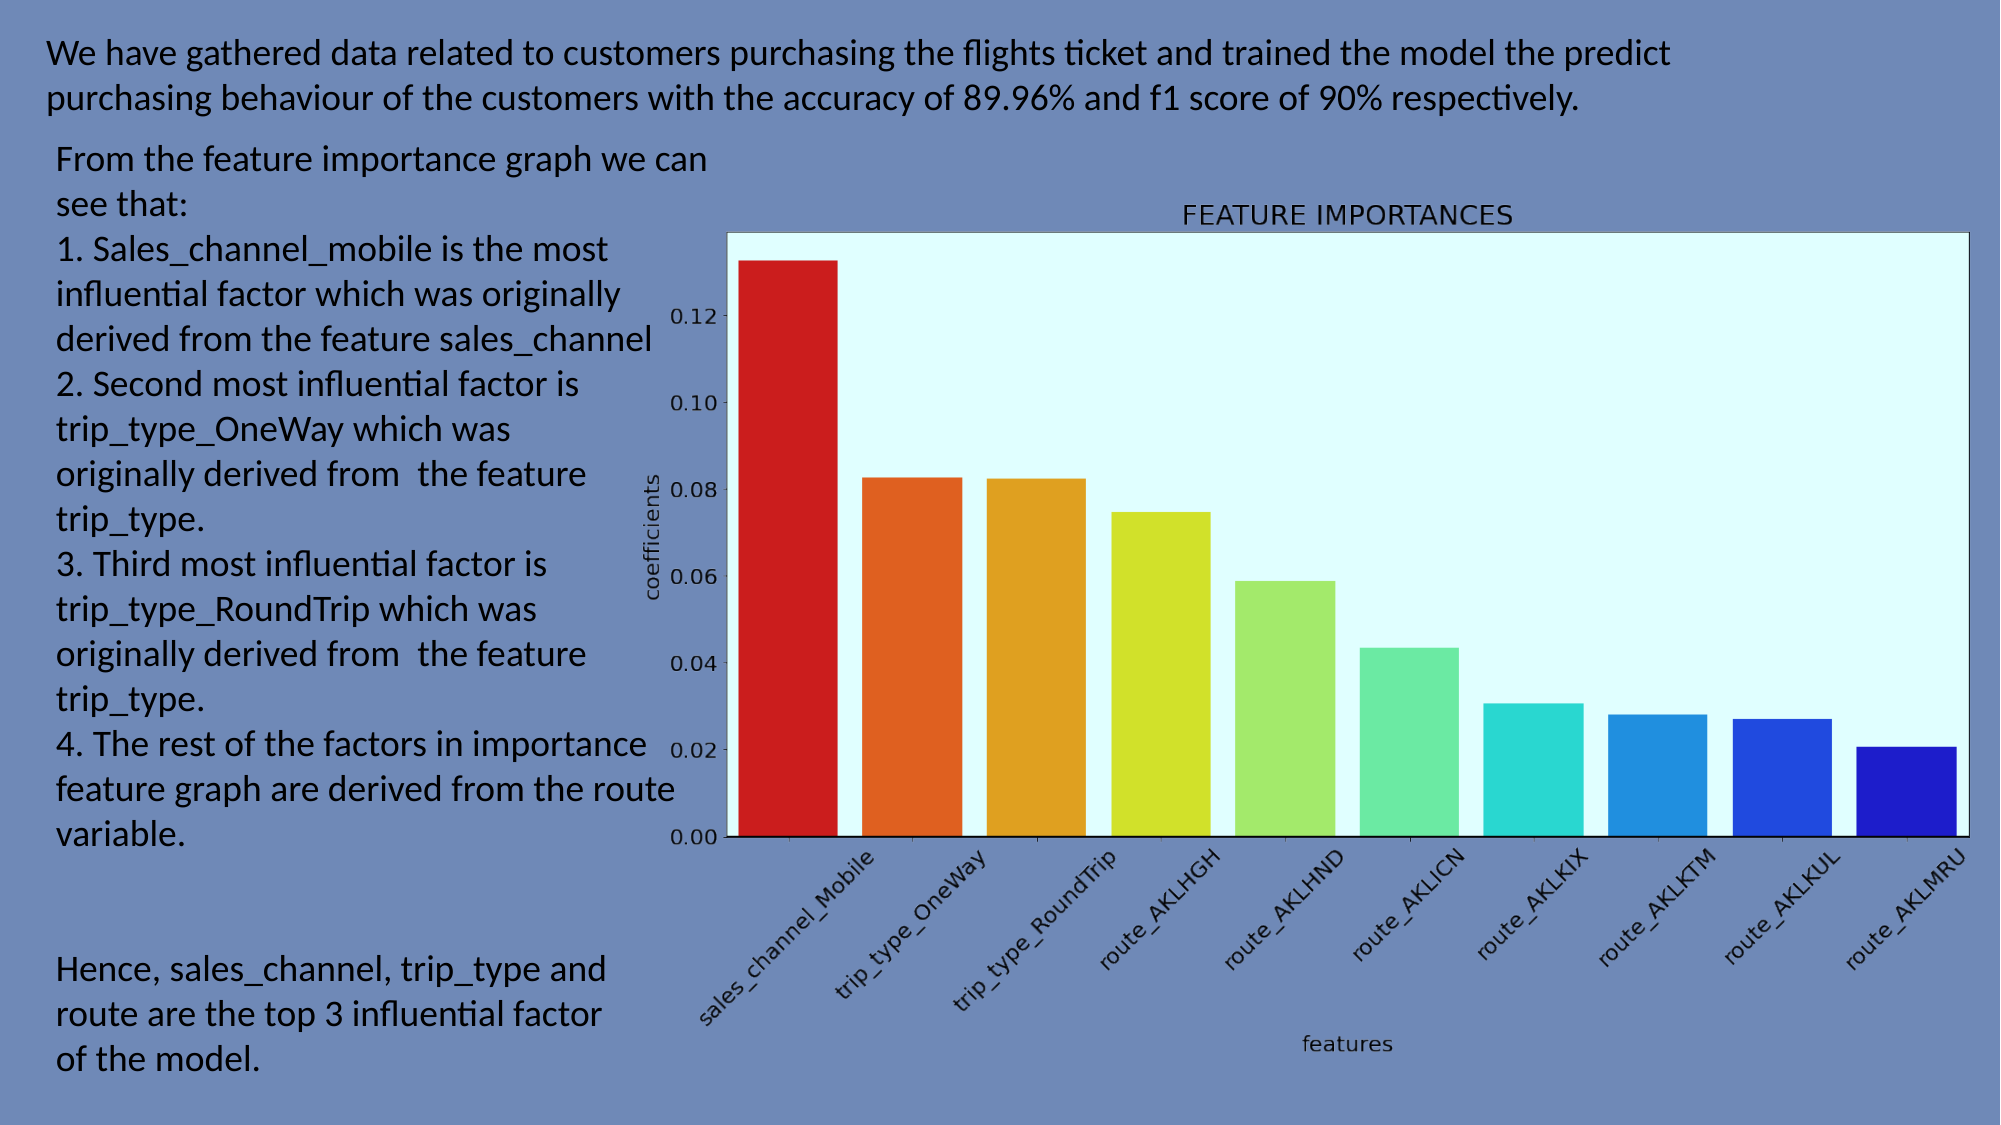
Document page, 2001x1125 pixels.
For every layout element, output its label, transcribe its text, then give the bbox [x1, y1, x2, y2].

text_box We have gathered data related to customers purchasing the flights ticket and trained the model the predict purchasing behaviour of the customers with the accuracy of 89.96% and f1 score of 90% respectively. [31, 20, 1697, 125]
text_box From the feature importance graph we can see that: 1. Sales_channel_mobile is the most influential factor which was originally derived from the feature sales_channel 2. Second most influential factor is trip_type_OneWay which was originally derived from the feature trip_type. 3. Third most influential factor is trip_type_RoundTrip which was originally derived from the feature trip_type. 4. The rest of the factors in importance feature graph are derived from the route variable. Hence, sales_channel, trip_type and route are the top 3 influential factor of the model. [40, 126, 756, 1086]
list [635, 196, 1979, 1065]
